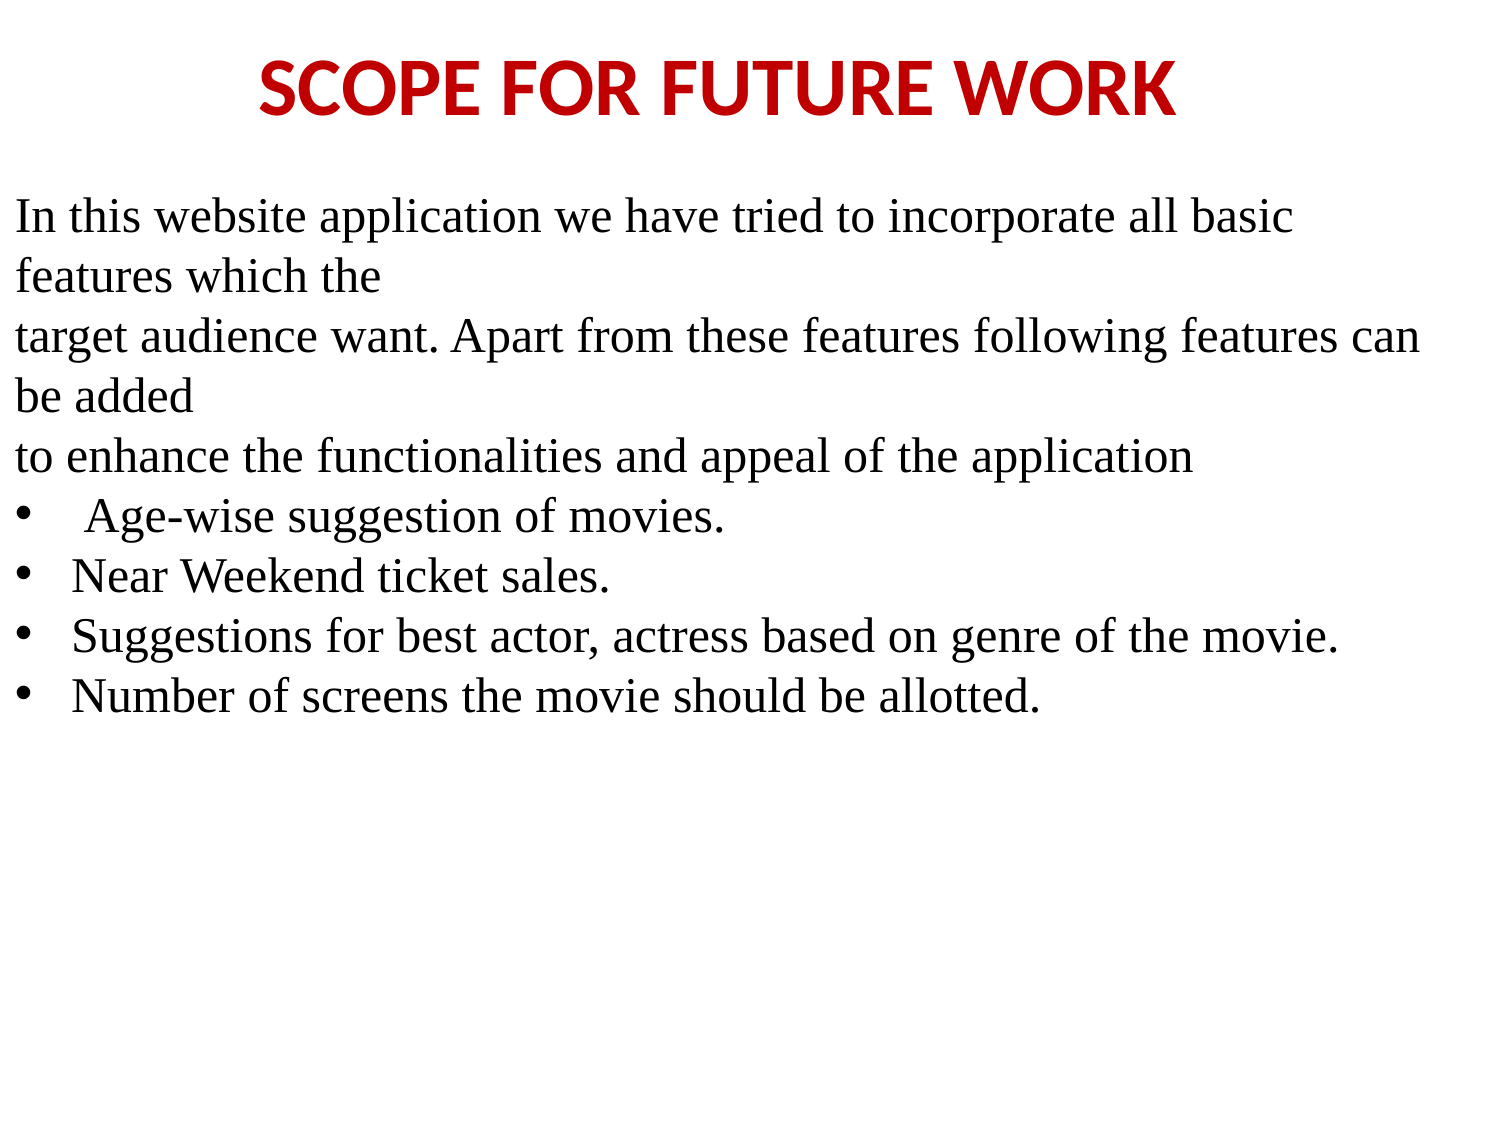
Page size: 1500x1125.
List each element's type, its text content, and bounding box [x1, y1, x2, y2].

text_box SCOPE FOR FUTURE WORK [0, 24, 1500, 140]
text_box In this website application we have tried to incorporate all basic features which the target audience want. Apart from these features following features can be added to enhance the functionalities and appeal of the application Age-wise suggestion of movies. Near Weekend ticket sales. Suggestions for best actor, actress based on genre of the movie. Number of screens the movie should be allotted. [0, 174, 1463, 790]
